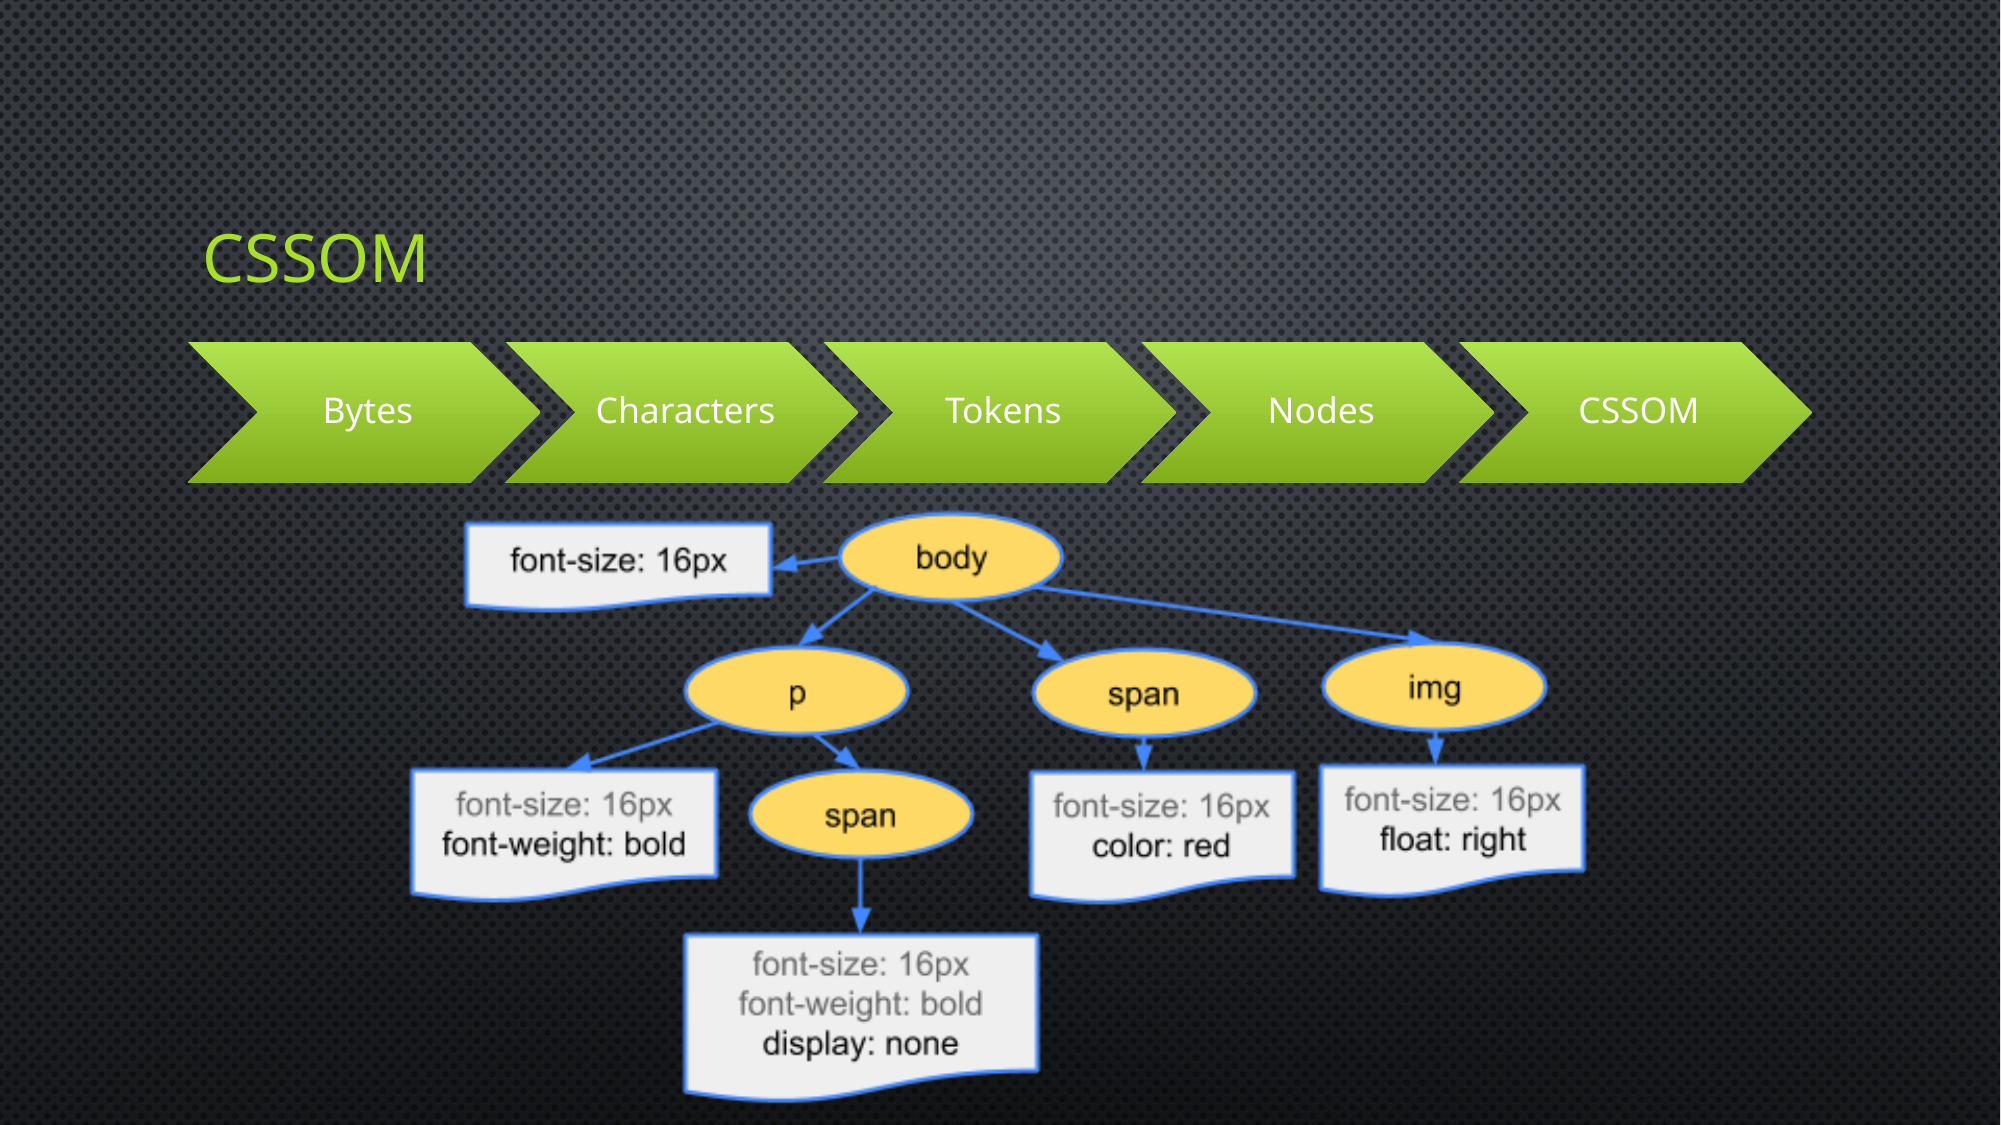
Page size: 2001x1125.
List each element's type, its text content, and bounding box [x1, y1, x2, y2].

title CSSOM [187, 99, 1813, 237]
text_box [186, 237, 1813, 588]
picture [393, 494, 1607, 1118]
